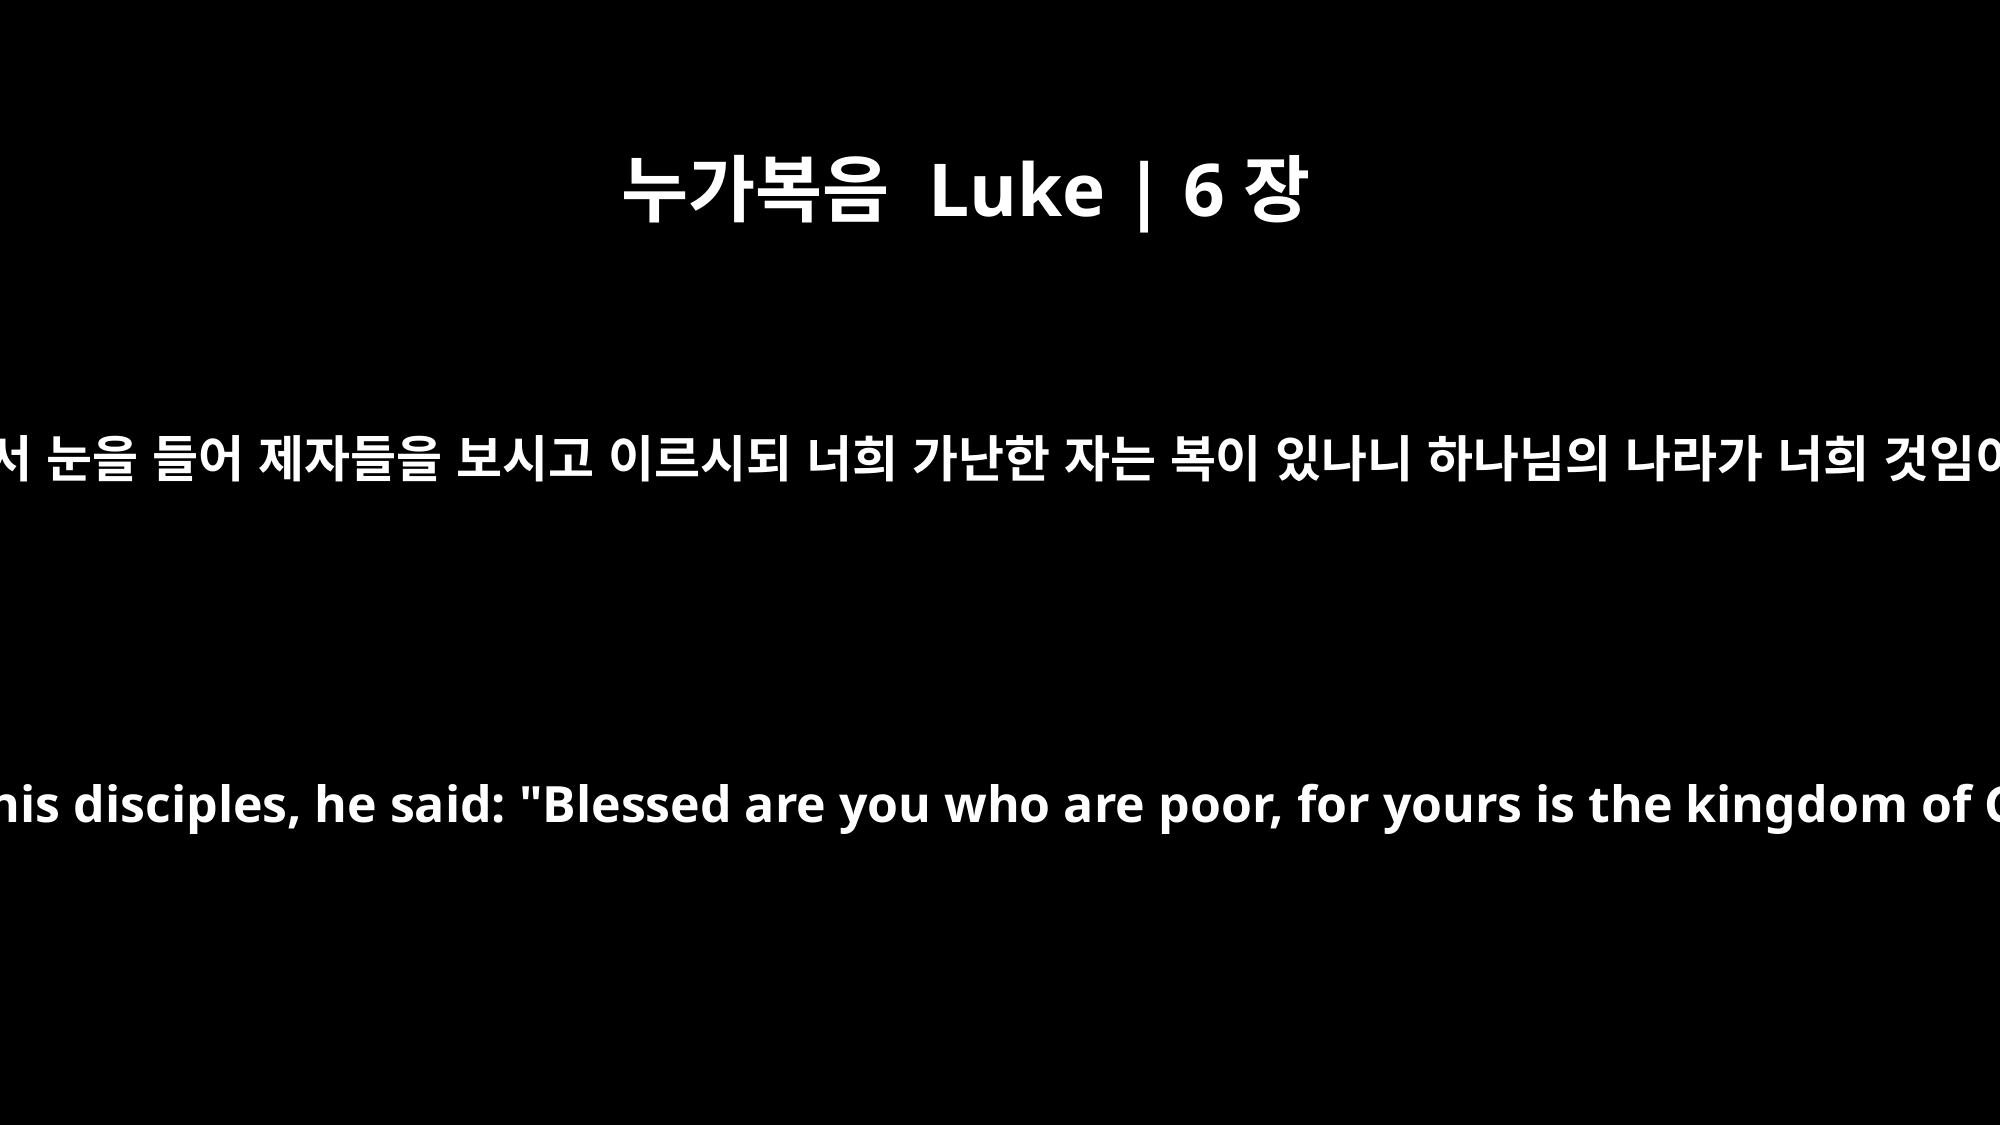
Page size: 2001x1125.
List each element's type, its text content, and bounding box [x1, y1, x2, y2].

text_box 누가복음 Luke | 6장 [606, 136, 1326, 239]
text_box Looking at his disciples, he said: "Blessed are you who are poor, for yours is the kingdom of God. [0, 764, 2000, 840]
text_box 20 예수께서 눈을 들어 제자들을 보시고 이르시되 너희 가난한 자는 복이 있나니 하나님의 나라가 너희 것임이요 [0, 359, 2000, 495]
